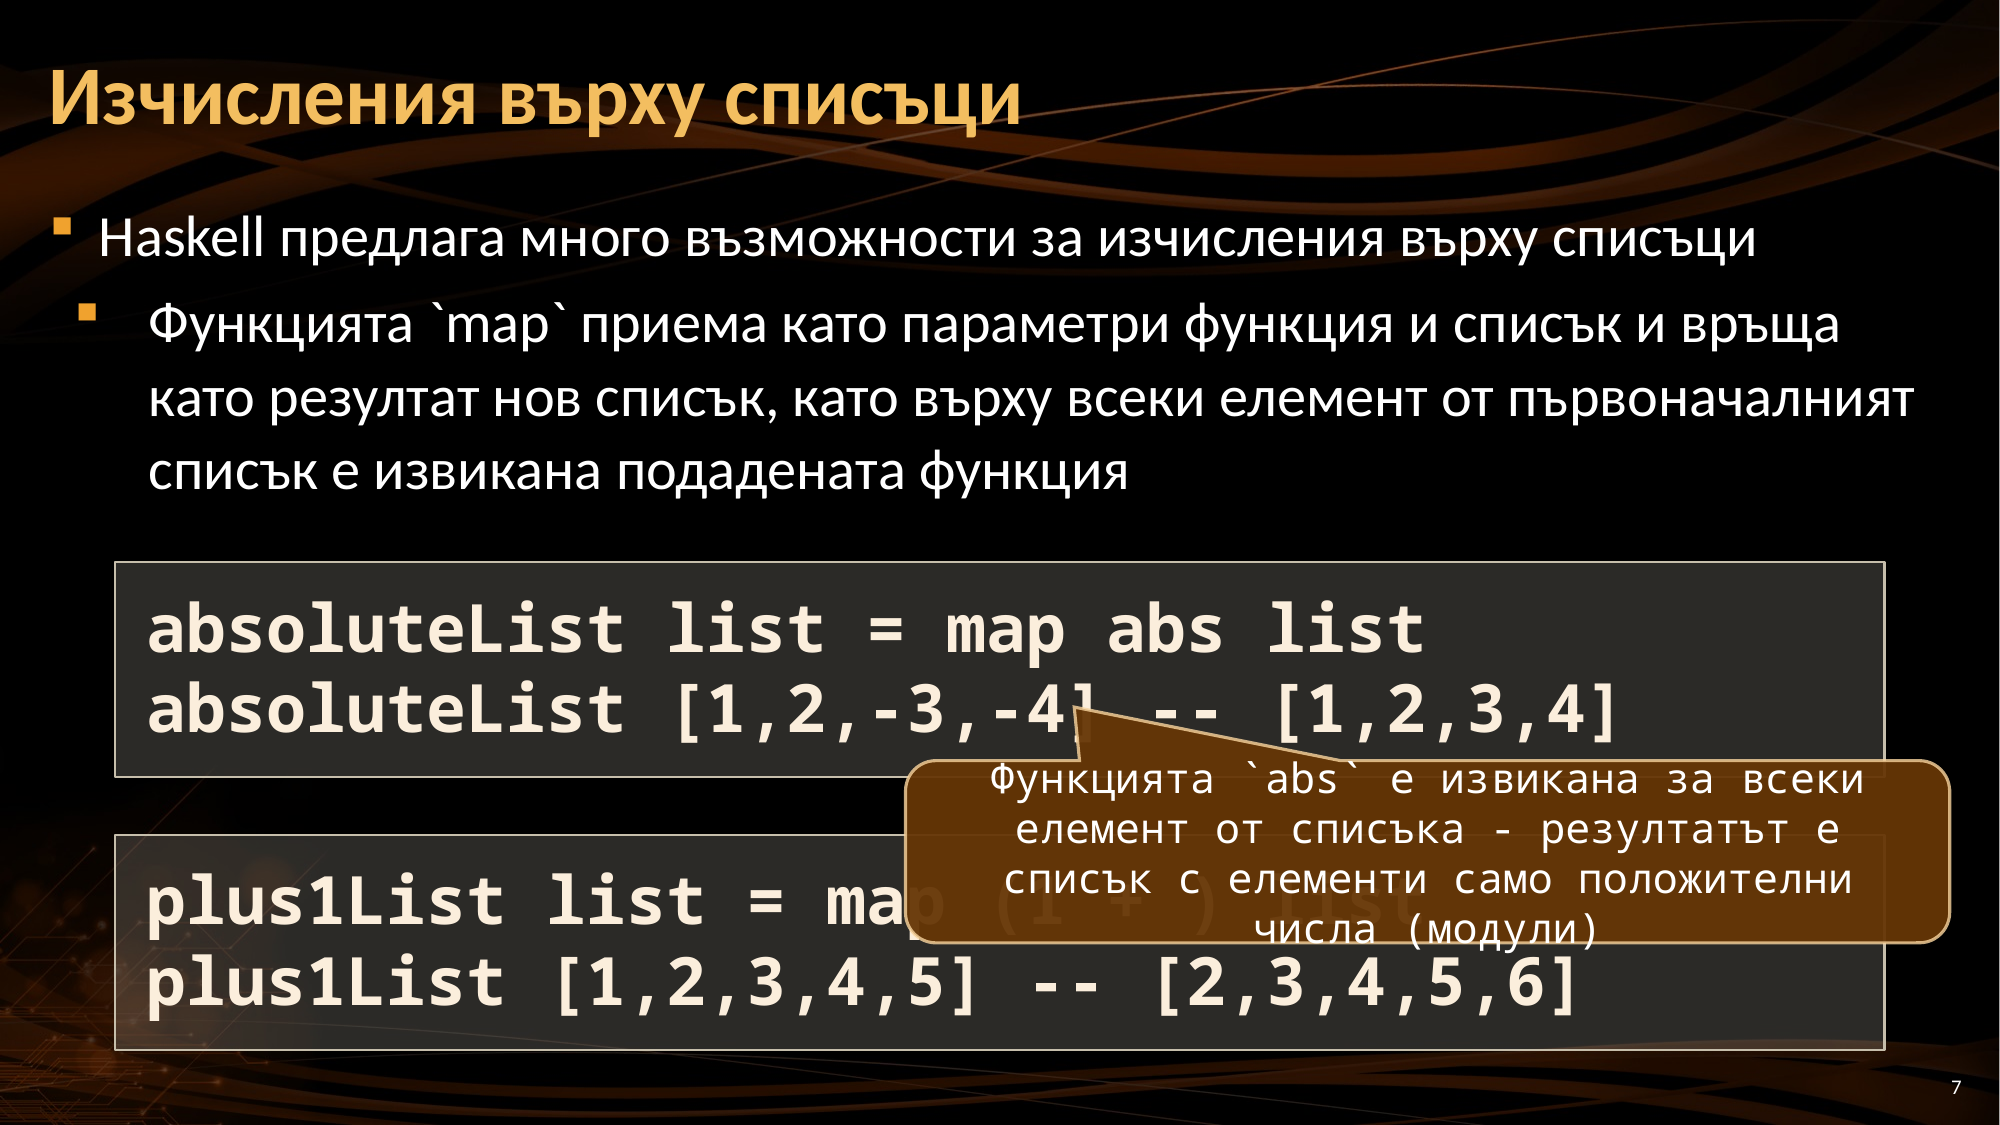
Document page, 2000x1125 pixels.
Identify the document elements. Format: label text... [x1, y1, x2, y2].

picture [0, 0, 2000, 1125]
text_box Функцията `abs` е извикана за всеки елемент от списъка - резултатът е списък с елементи само положителни числа (модули) [905, 707, 1950, 943]
title Изчисления върху списъци [30, 6, 1968, 189]
text_box plus1List list = map (1 + ) list plus1List [1,2,3,4,5] -- [2,3,4,5,6] [114, 834, 1885, 1050]
list Haskell предлага много възможности за изчисления върху списъци Функцията `map` приема като параметри функция и списък и връща като резултат нов списък, като върху всеки елемент от първоначалният списък е извикана подадената функция [31, 189, 1968, 1103]
text_box absoluteList list = map abs list absoluteList [1,2,-3,-4] -- [1,2,3,4] [114, 562, 1885, 778]
slide_number 7 [1897, 1070, 1968, 1103]
